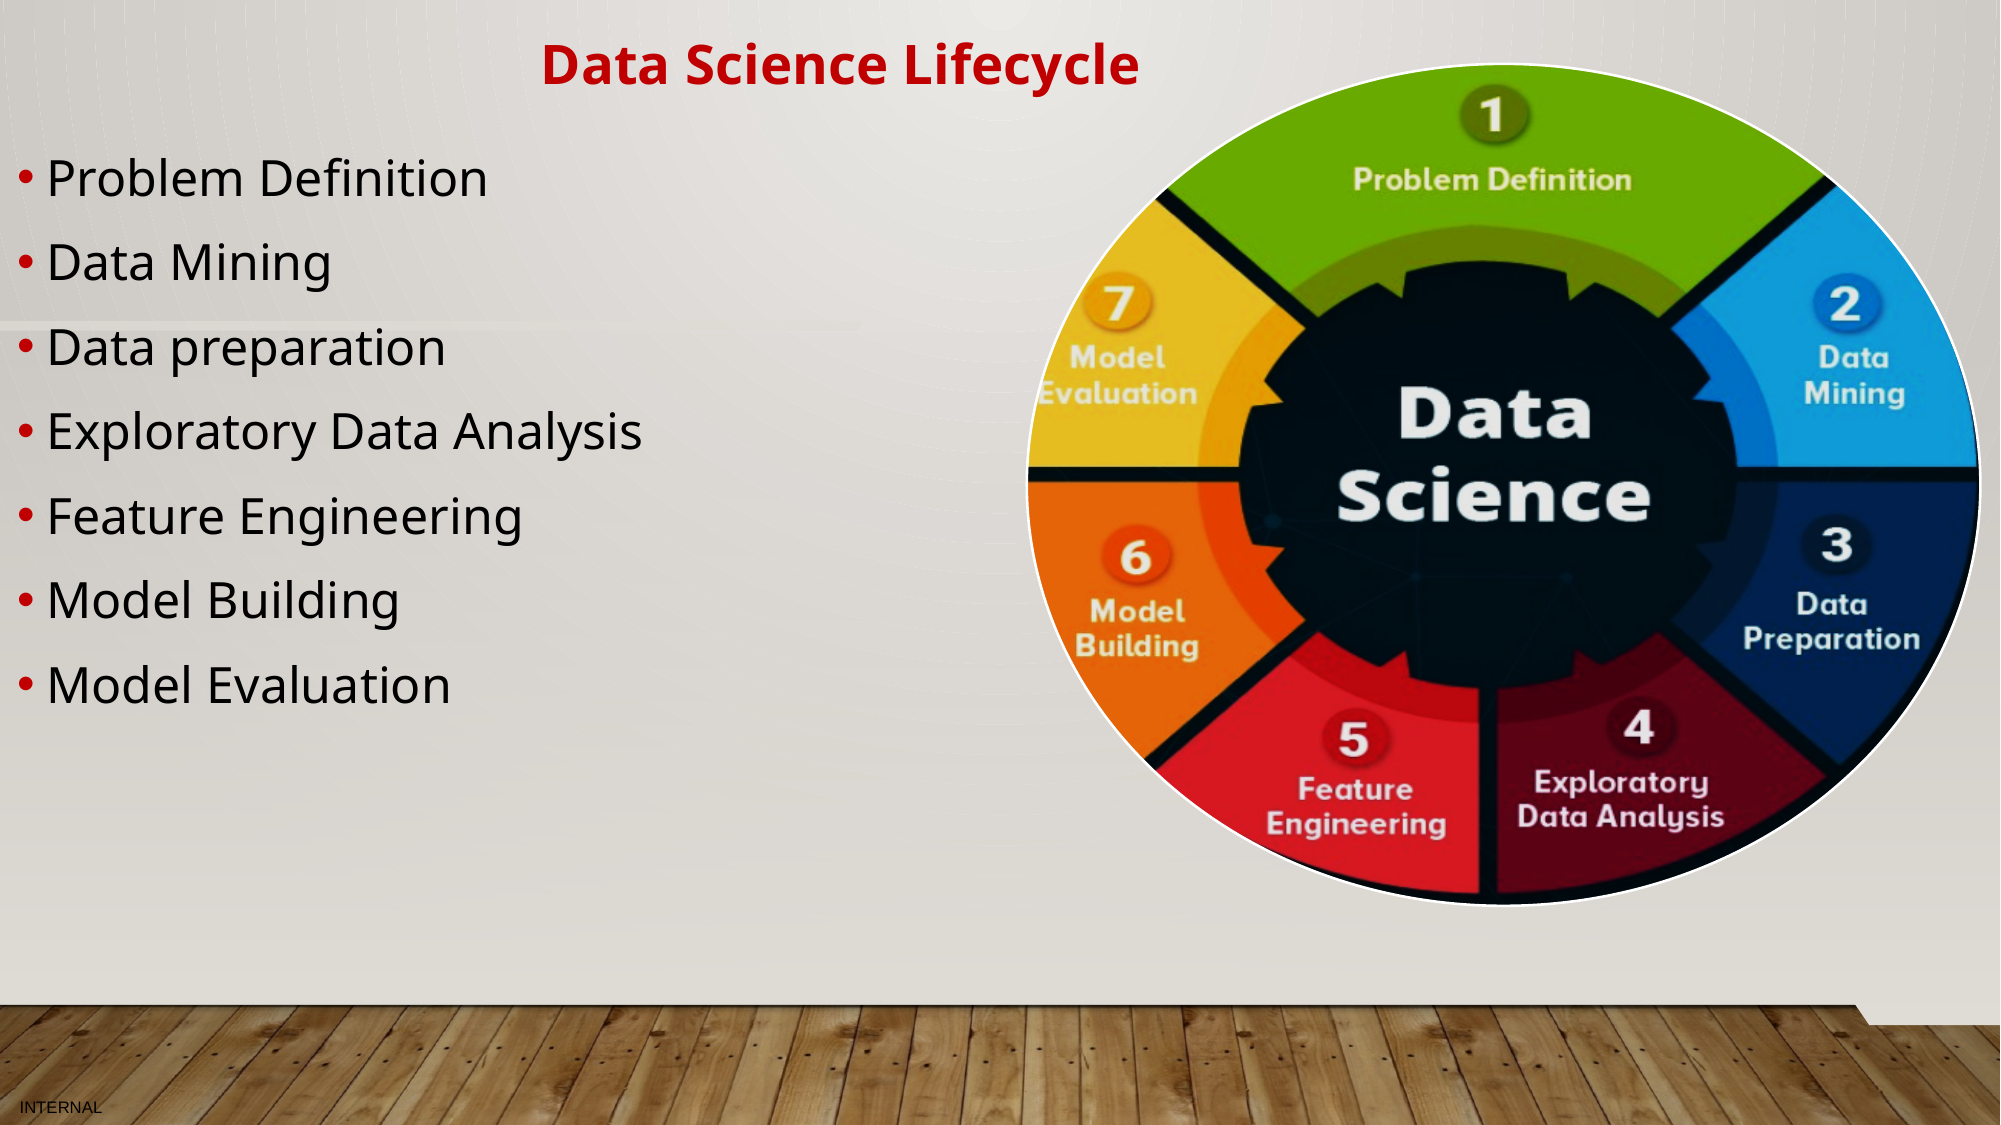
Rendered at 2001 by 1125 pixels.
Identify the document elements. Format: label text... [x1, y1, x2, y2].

list Data Science Lifecycle [512, 9, 1171, 119]
picture [0, 1005, 2000, 1125]
list Problem Definition Data Mining Data preparation Exploratory Data Analysis Feature Engineering Model Building Model Evaluation [17, 126, 1966, 1007]
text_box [1026, 63, 2000, 921]
